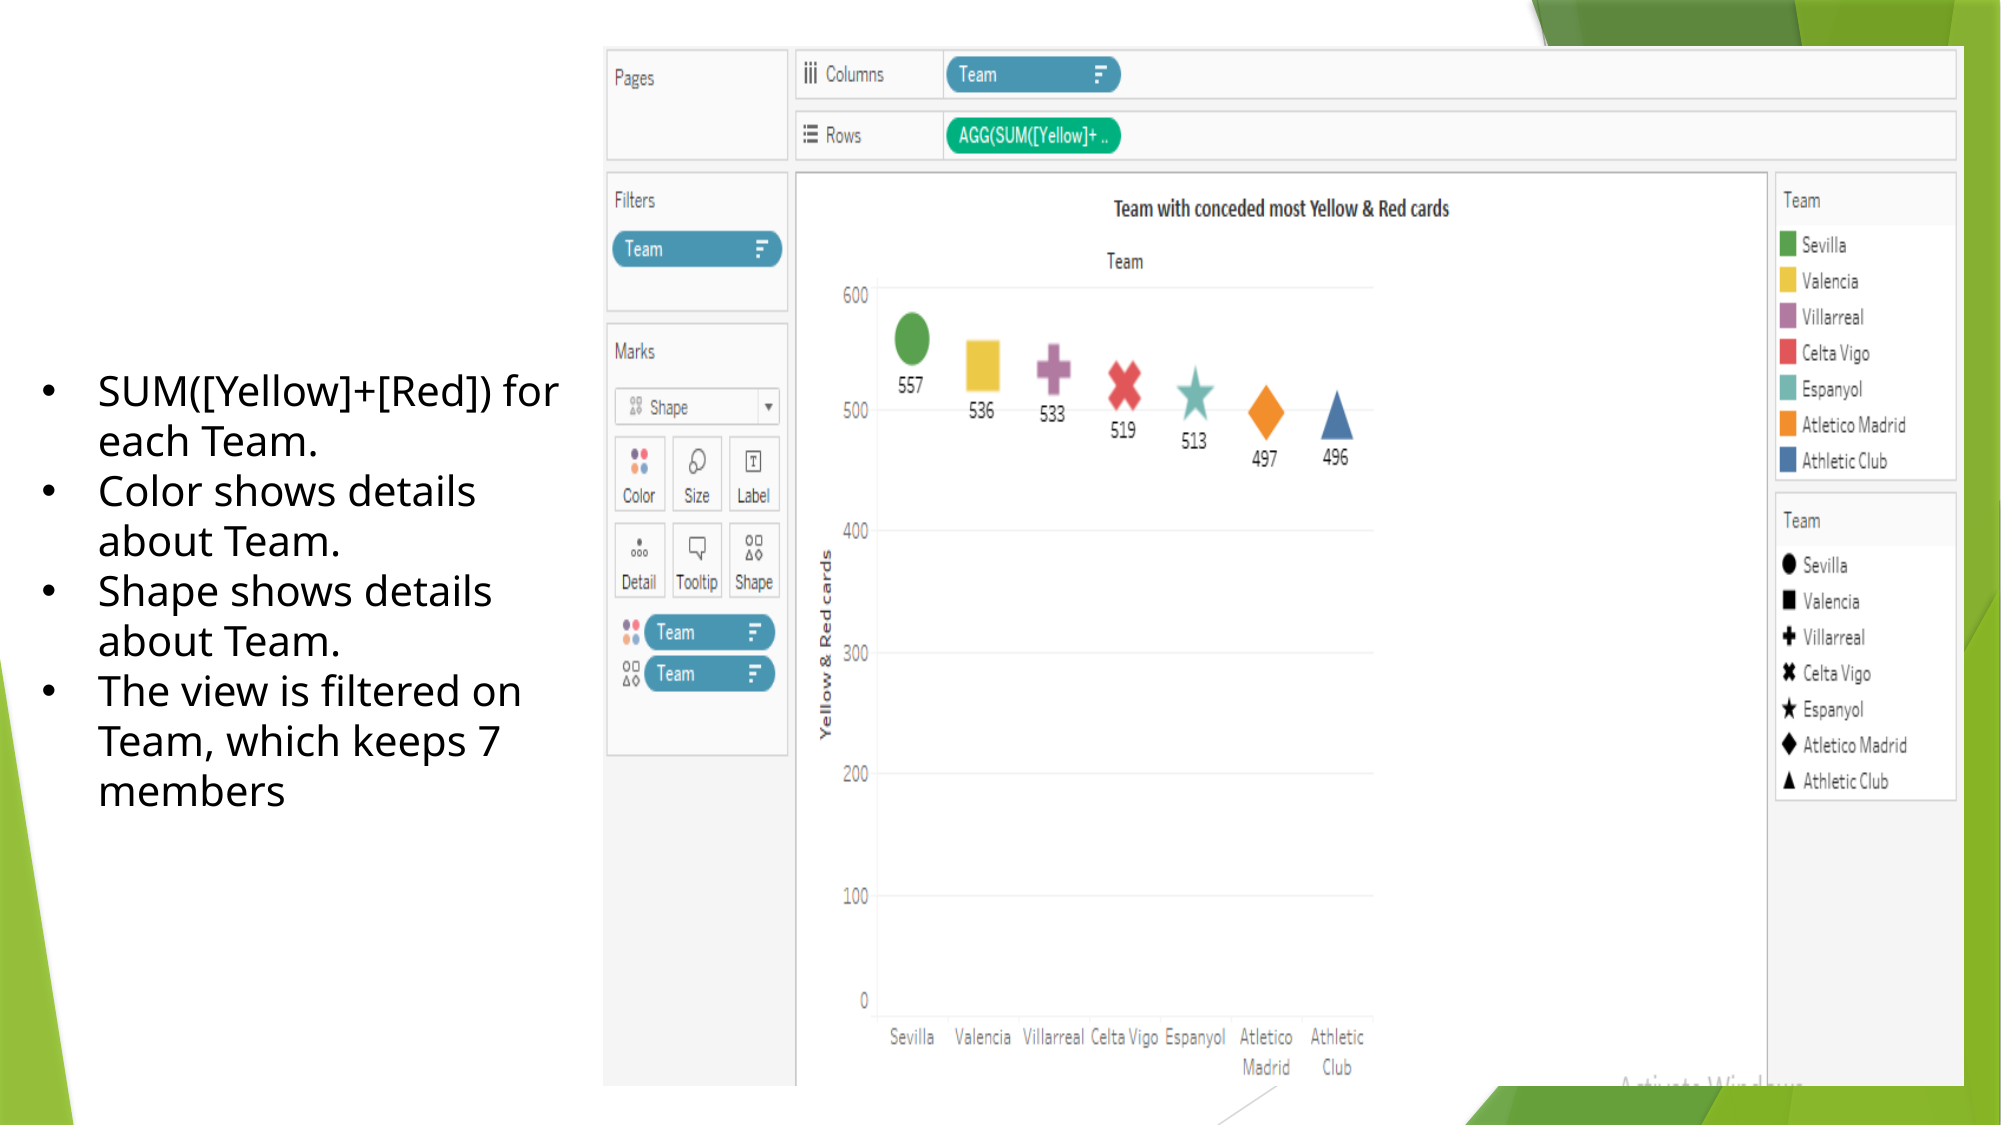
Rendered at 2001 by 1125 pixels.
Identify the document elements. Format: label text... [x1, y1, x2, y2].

picture [602, 45, 1964, 1086]
text_box SUM([Yellow]+[Red]) for each Team. Color shows details about Team. Shape shows details about Team. The view is filtered on Team, which keeps 7 members [26, 357, 598, 823]
